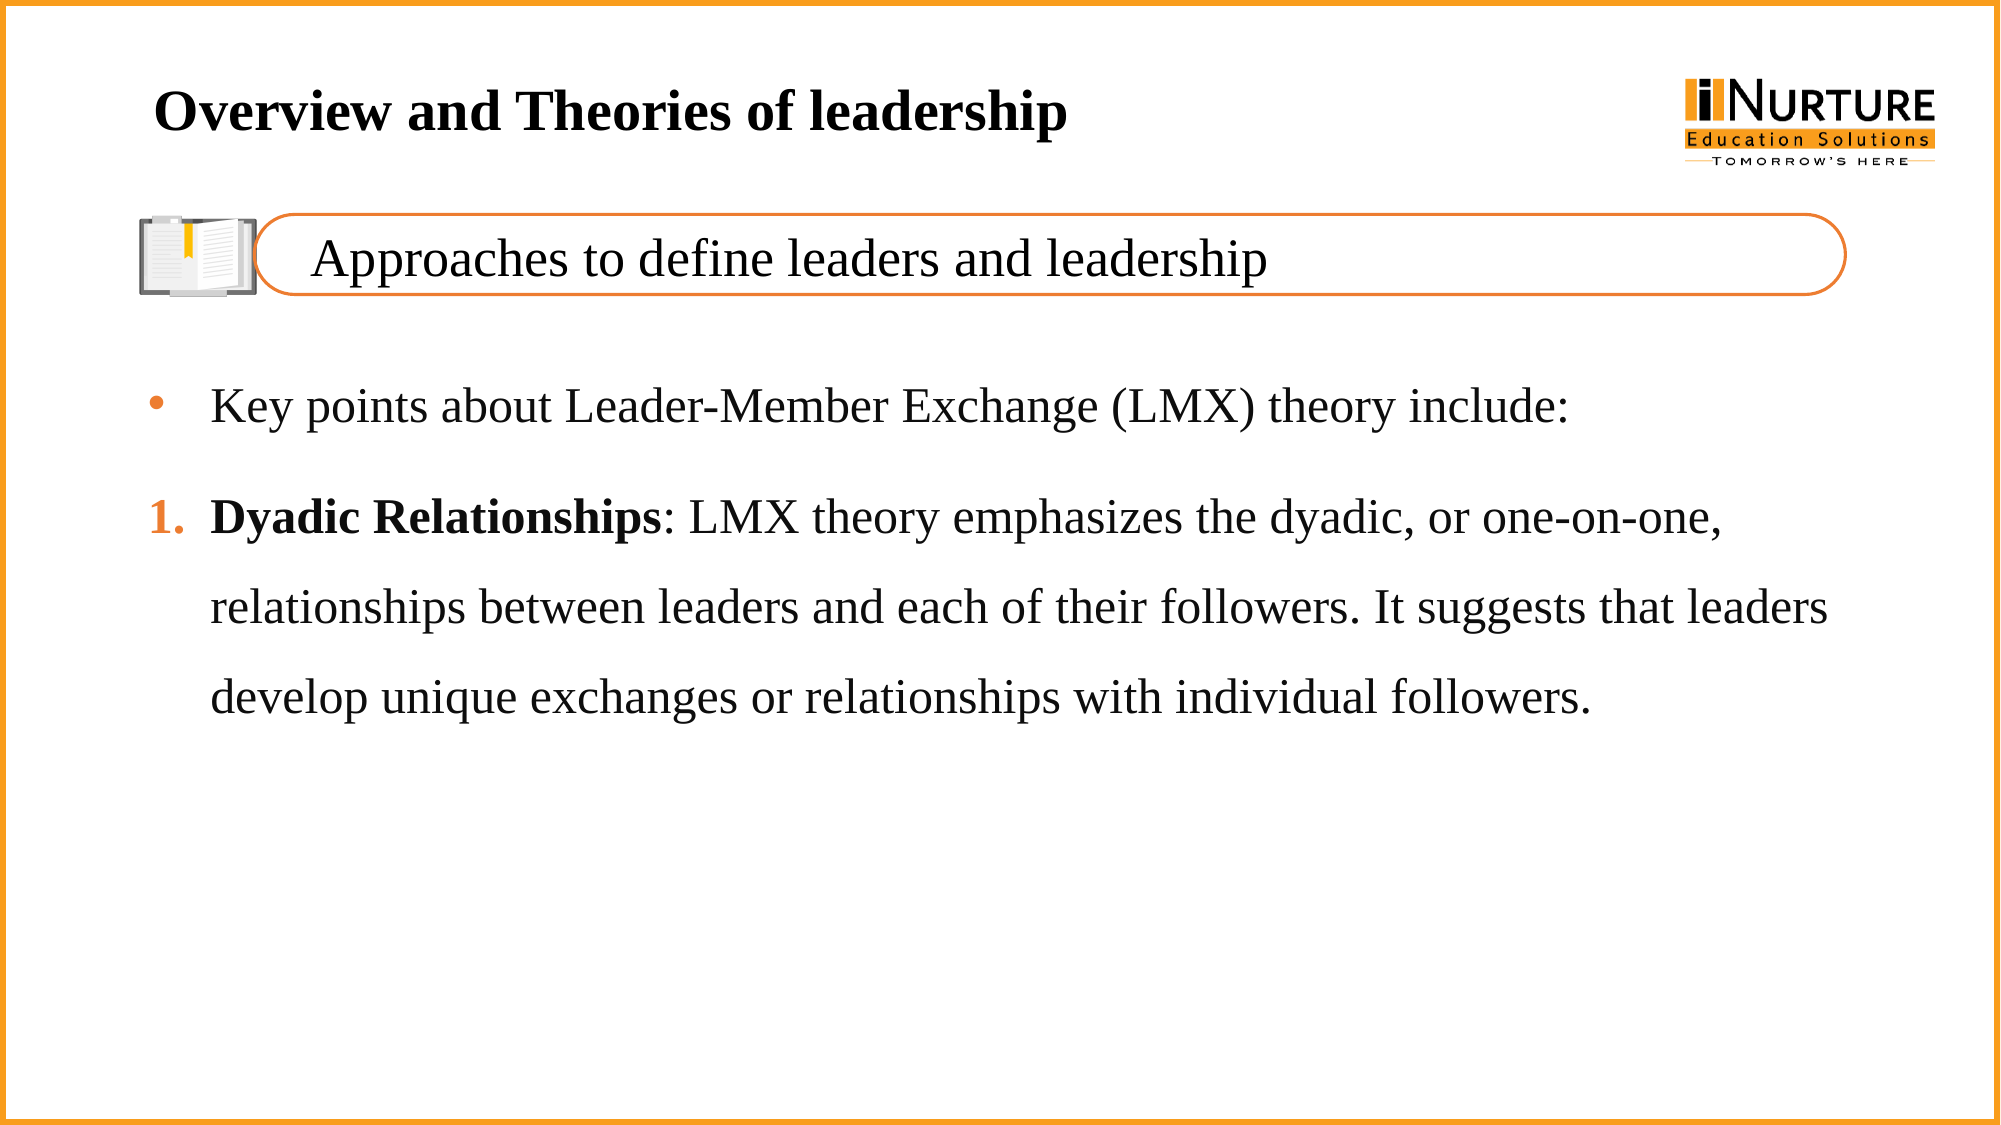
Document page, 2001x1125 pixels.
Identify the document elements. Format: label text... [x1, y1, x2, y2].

list Key points about Leader-Member Exchange (LMX) theory include: Dyadic Relationships: LMX theory emphasizes the dyadic, or one-on-one, relationships between leaders and each of their followers. It suggests that leaders develop unique exchanges or relationships with individual followers. [120, 334, 1846, 1088]
text_box Approaches to define leaders and leadership [252, 212, 1847, 297]
picture [1665, 57, 1960, 184]
list Overview and Theories of leadership [101, 72, 1656, 184]
picture [122, 184, 274, 334]
